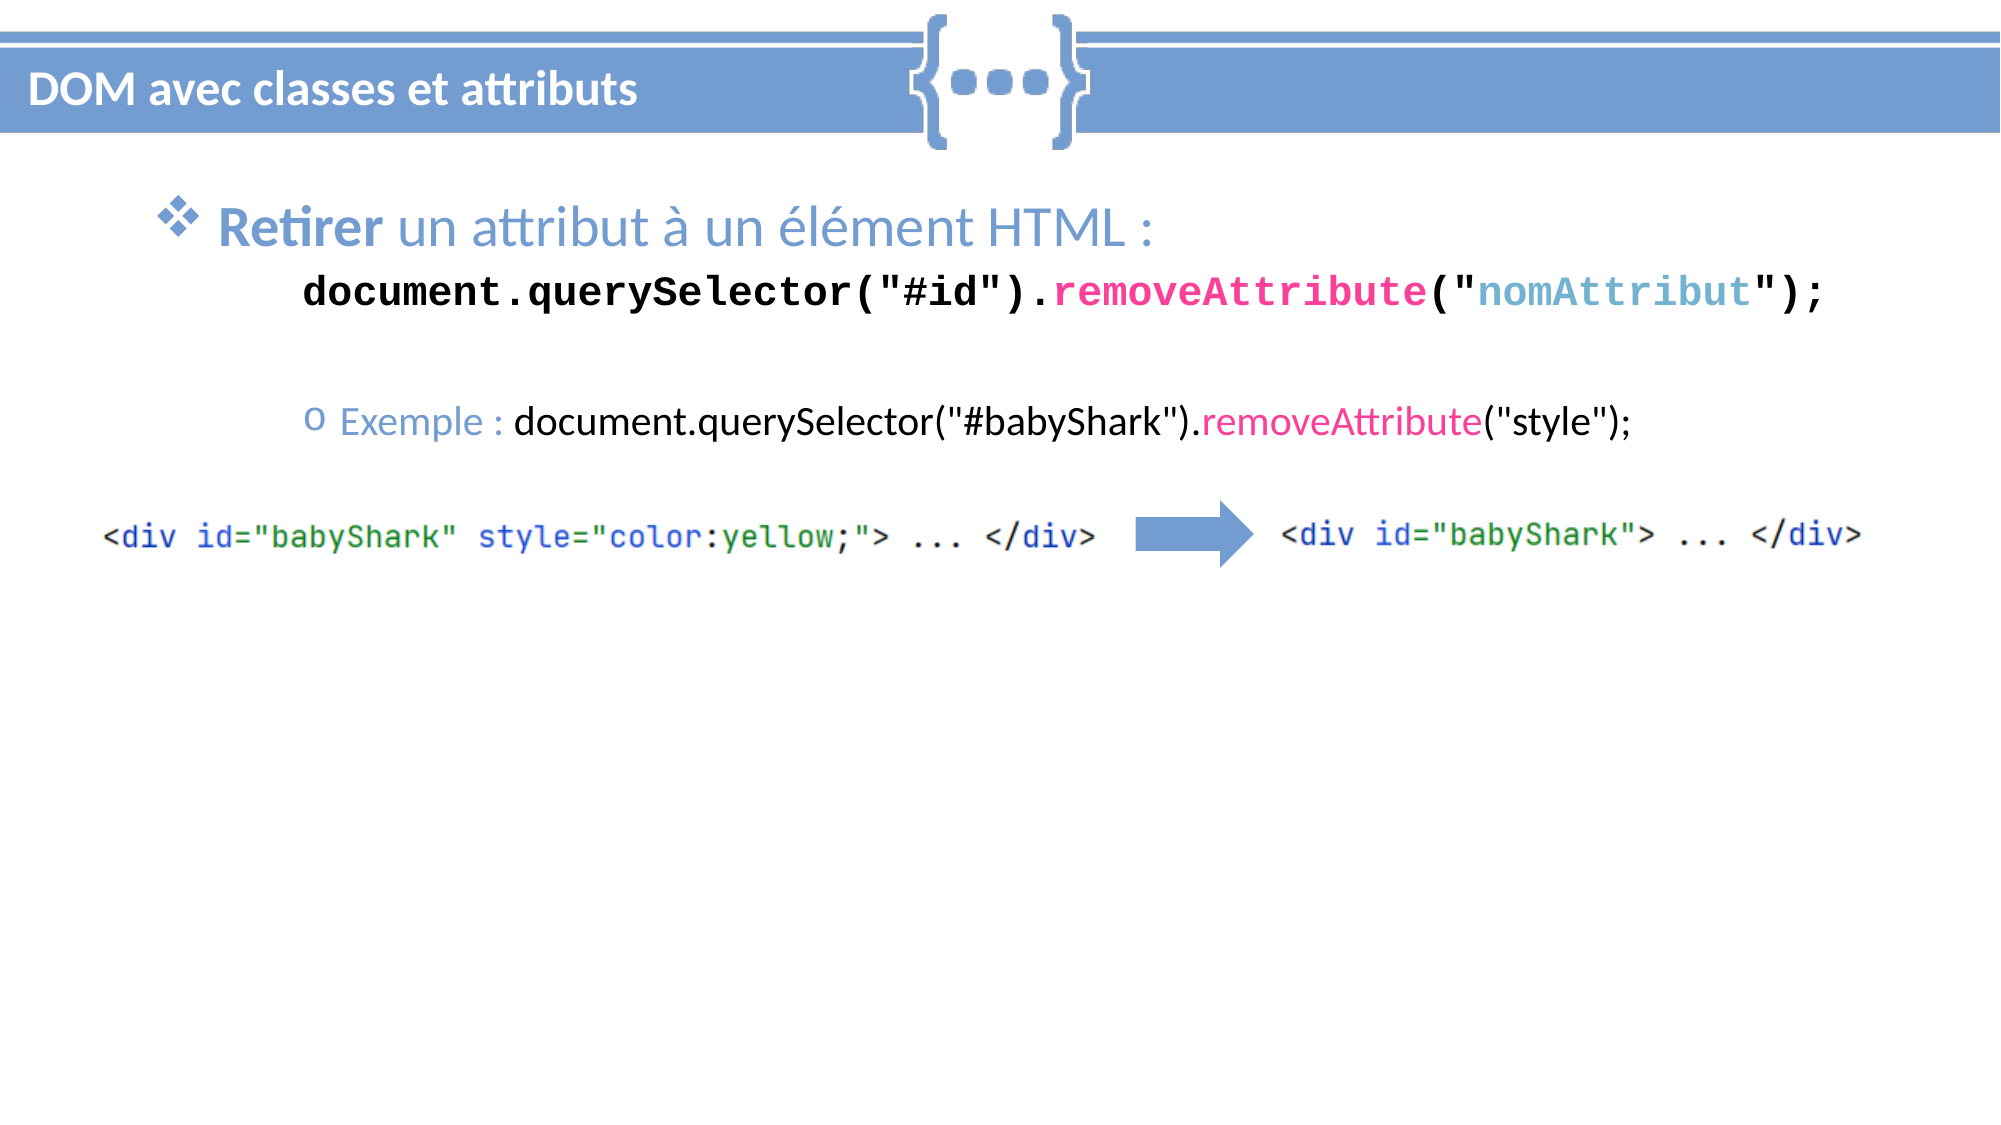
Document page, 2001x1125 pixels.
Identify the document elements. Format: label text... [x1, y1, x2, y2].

title DOM avec classes et attributs [12, 58, 913, 120]
picture [85, 500, 1111, 565]
list Retirer un attribut à un élément HTML : document.querySelector("#id").removeAttribute("nomAttribut"); Exemple : document.querySelector("#babyShark").removeAttribute("style"); [137, 188, 1862, 1014]
picture [0, 4, 2000, 161]
picture [1263, 510, 1885, 555]
text_box [1134, 497, 1256, 571]
